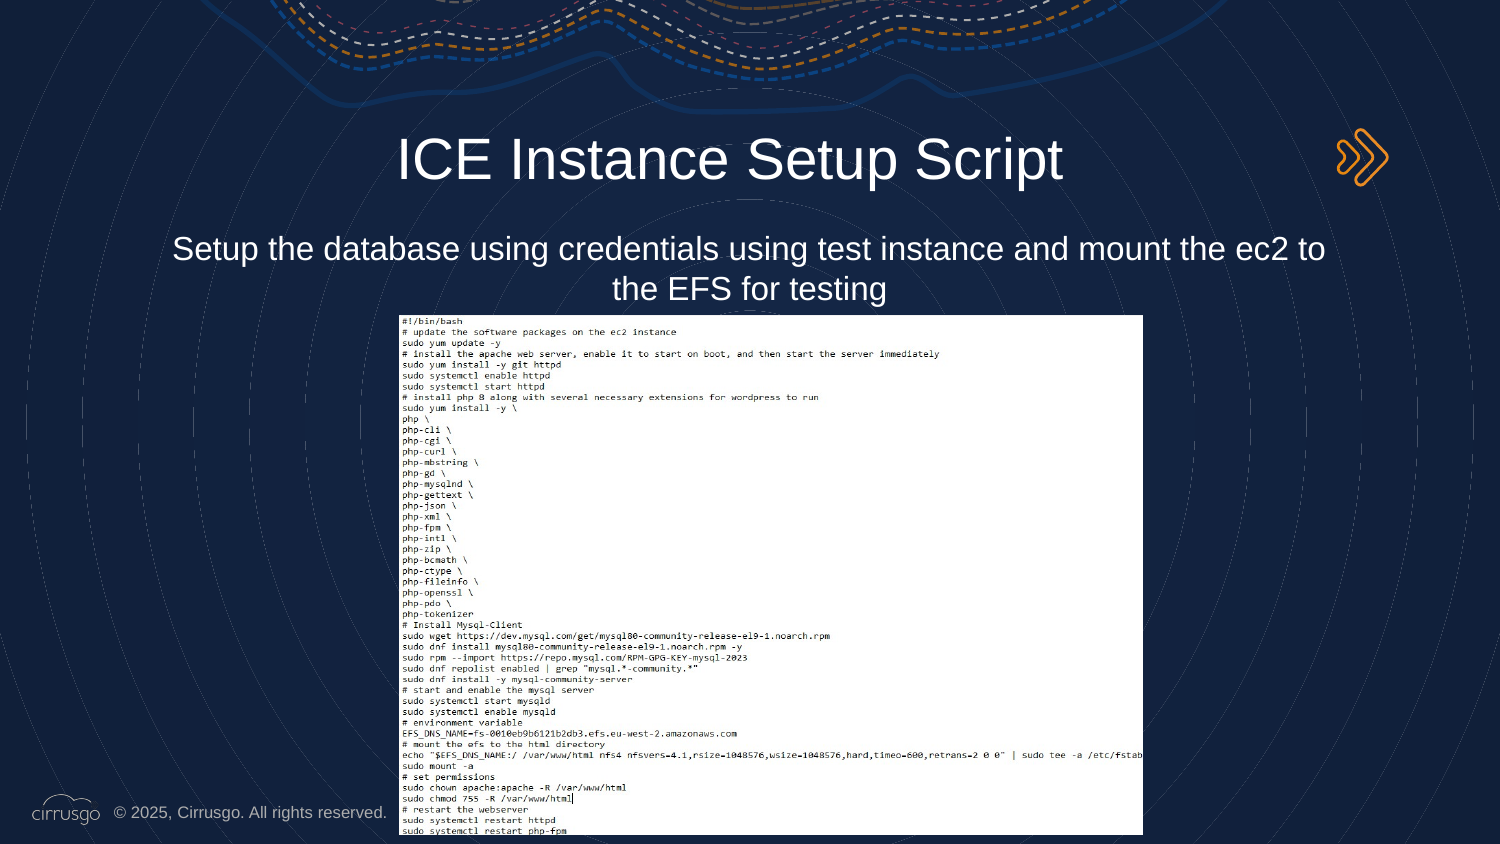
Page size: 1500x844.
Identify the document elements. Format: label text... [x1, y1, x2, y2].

text_box ICE Instance Setup Script [98, 105, 1363, 209]
picture [32, 794, 100, 825]
text_box Setup the database using credentials using test instance and mount the ec2 to the EFS for testing [136, 219, 1364, 315]
text_box [264, 29, 535, 84]
picture [399, 315, 1143, 835]
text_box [1336, 127, 1389, 187]
